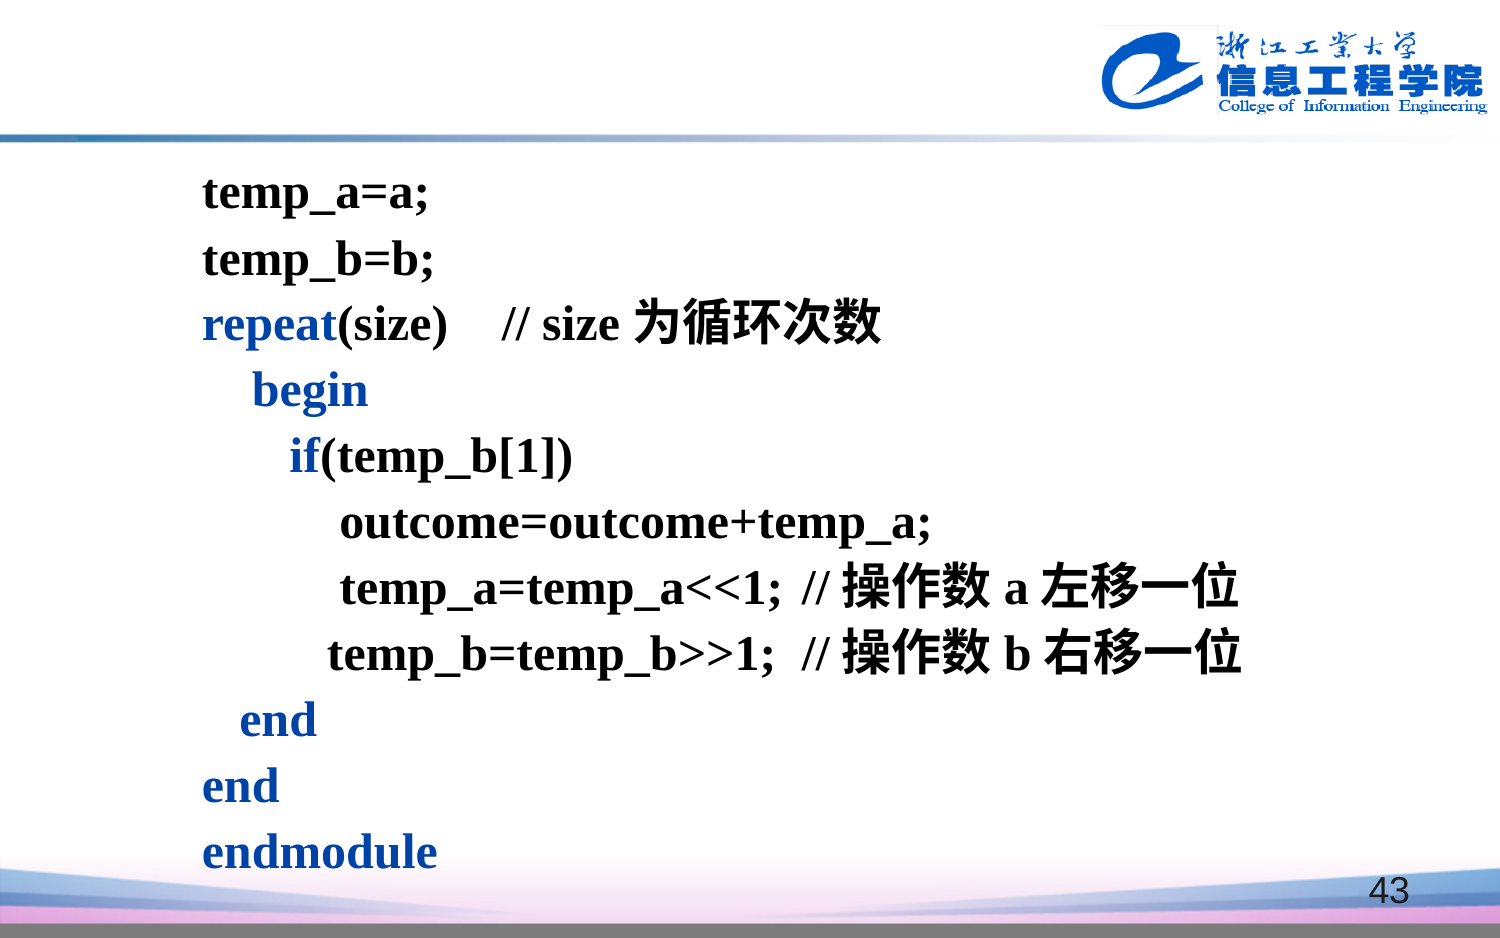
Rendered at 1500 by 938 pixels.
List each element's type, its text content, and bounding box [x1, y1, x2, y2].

picture [0, 0, 1500, 938]
text_box temp_a=a; temp_b=b; repeat(size) // size为循环次数 begin if(temp_b[1]) outcome=outcome+temp_a; temp_a=temp_a<<1; //操作数a左移一位 temp_b=temp_b>>1; //操作数b右移一位 end end endmodule [112, 145, 1479, 886]
slide_number 43 [1074, 853, 1425, 919]
